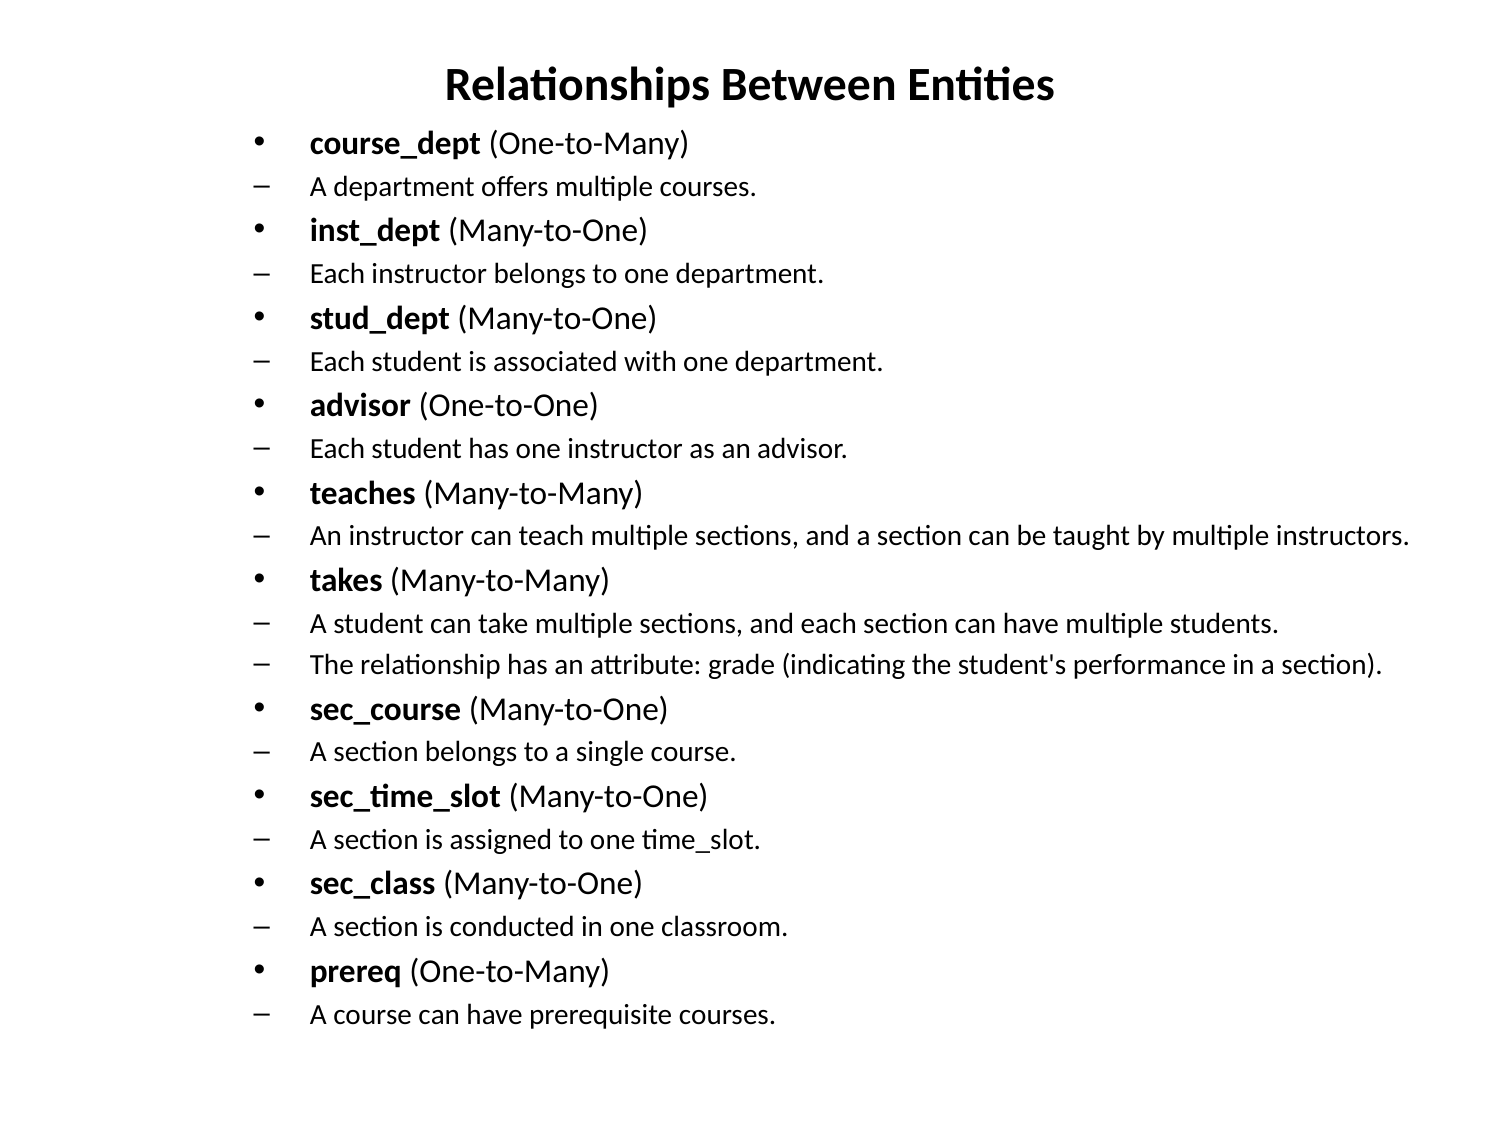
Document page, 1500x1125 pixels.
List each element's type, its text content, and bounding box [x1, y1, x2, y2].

list course_dept (One-to-Many) A department offers multiple courses. inst_dept (Many-to-One) Each instructor belongs to one department. stud_dept (Many-to-One) Each student is associated with one department. advisor (One-to-One) Each student has one instructor as an advisor. teaches (Many-to-Many) An instructor can teach multiple sections, and a section can be taught by multiple instructors. takes (Many-to-Many) A student can take multiple sections, and each section can have multiple students. The relationship has an attribute: grade (indicating the student's performance in a section). sec_course (Many-to-One) A section belongs to a single course. sec_time_slot (Many-to-One) A section is assigned to one time_slot. sec_class (Many-to-One) A section is conducted in one classroom. prereq (One-to-Many) A course can have prerequisite courses. [88, 113, 1439, 1125]
title Relationships Between Entities [75, 45, 1425, 233]
